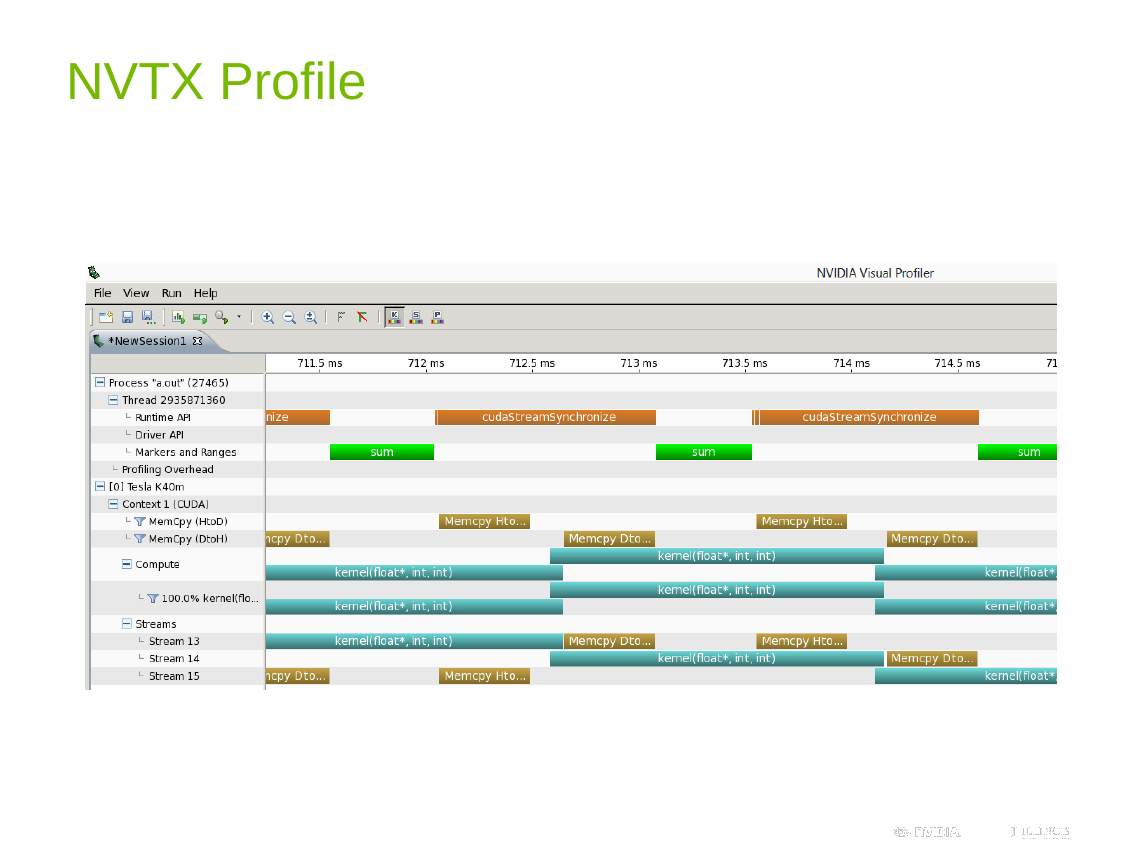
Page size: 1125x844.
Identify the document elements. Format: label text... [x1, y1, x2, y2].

title NVTX Profile [50, 47, 1075, 120]
picture [1022, 827, 1069, 839]
picture [1008, 824, 1020, 839]
picture [85, 262, 1057, 690]
picture [893, 825, 961, 838]
